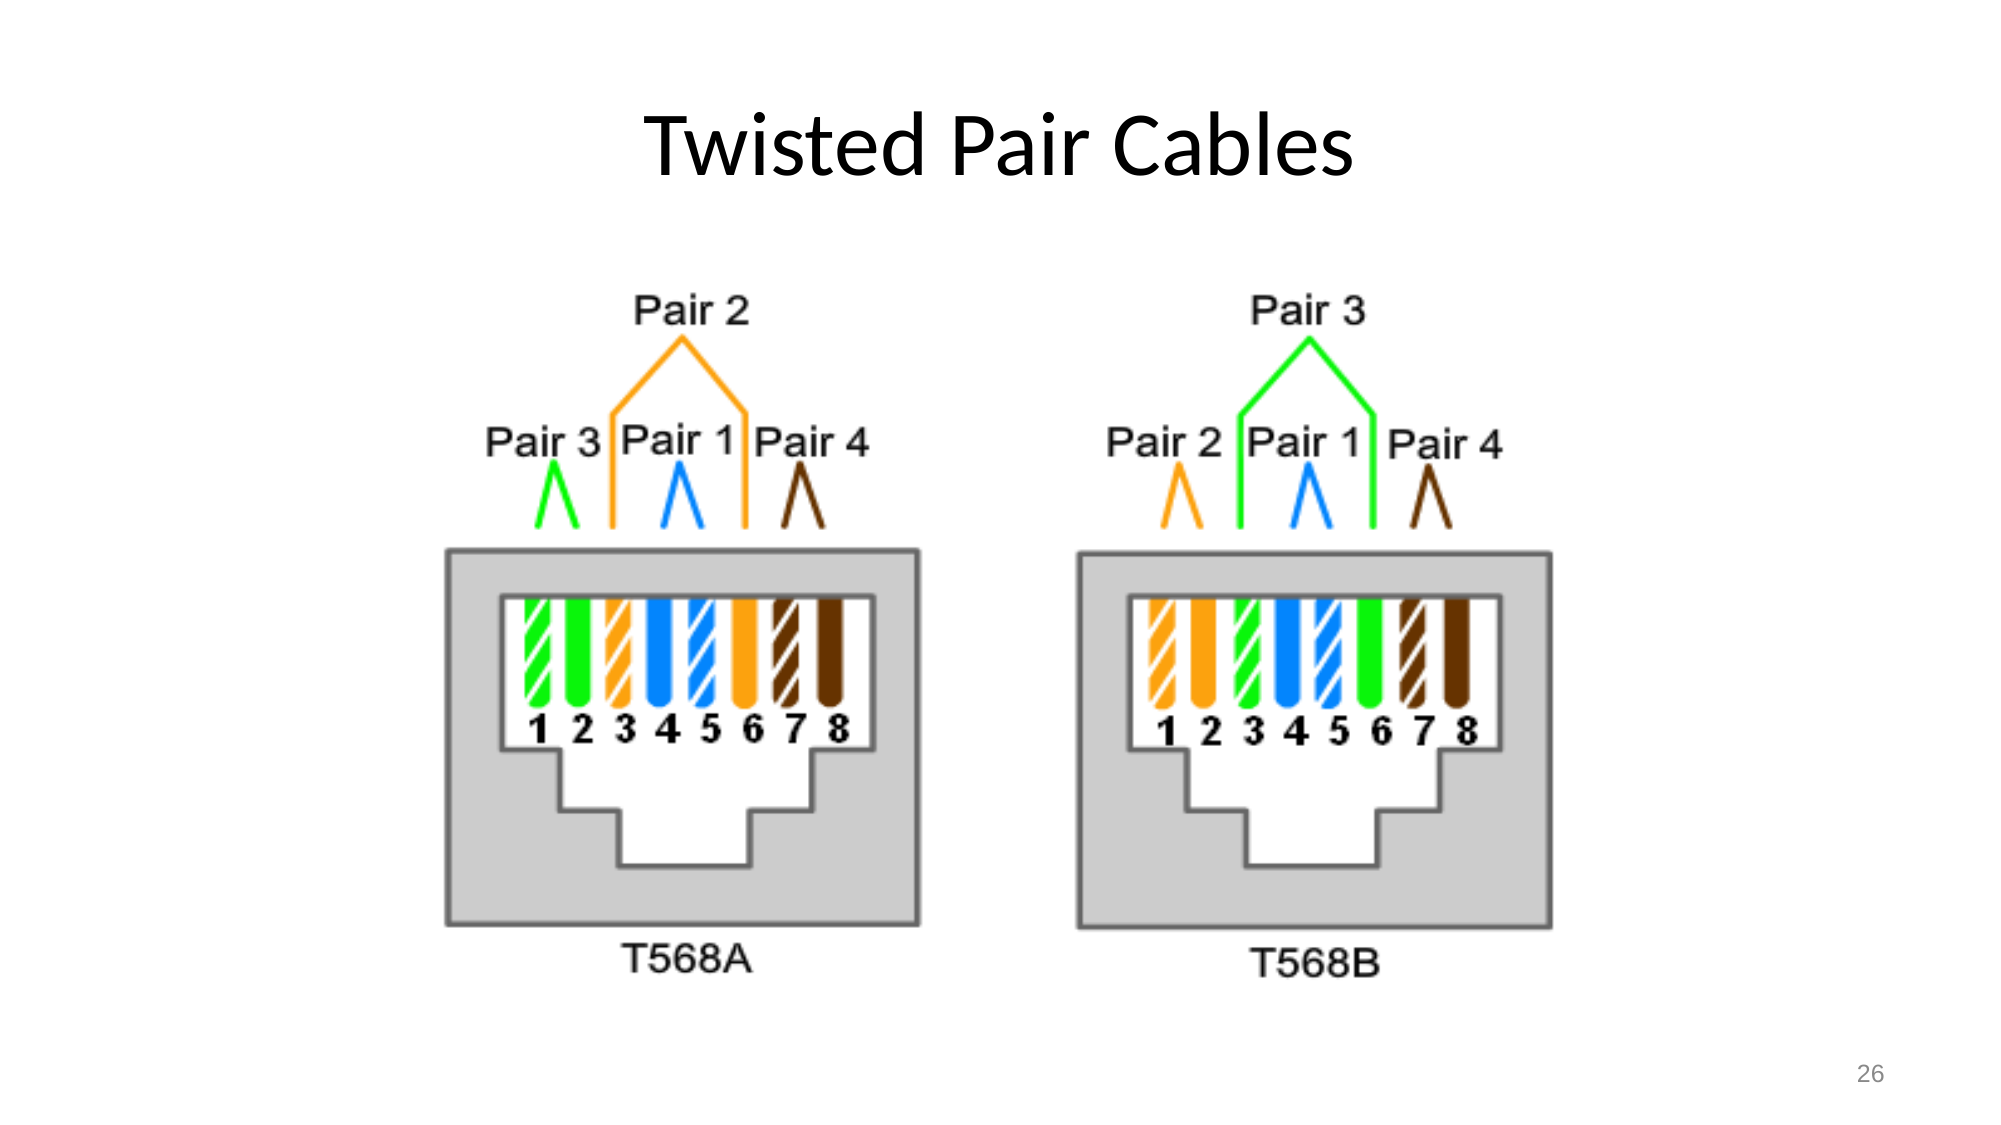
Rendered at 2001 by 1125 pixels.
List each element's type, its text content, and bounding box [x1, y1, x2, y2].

text_box ‹#› [1433, 1042, 1900, 1103]
title Twisted Pair Cables [99, 45, 1900, 233]
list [424, 278, 1576, 995]
